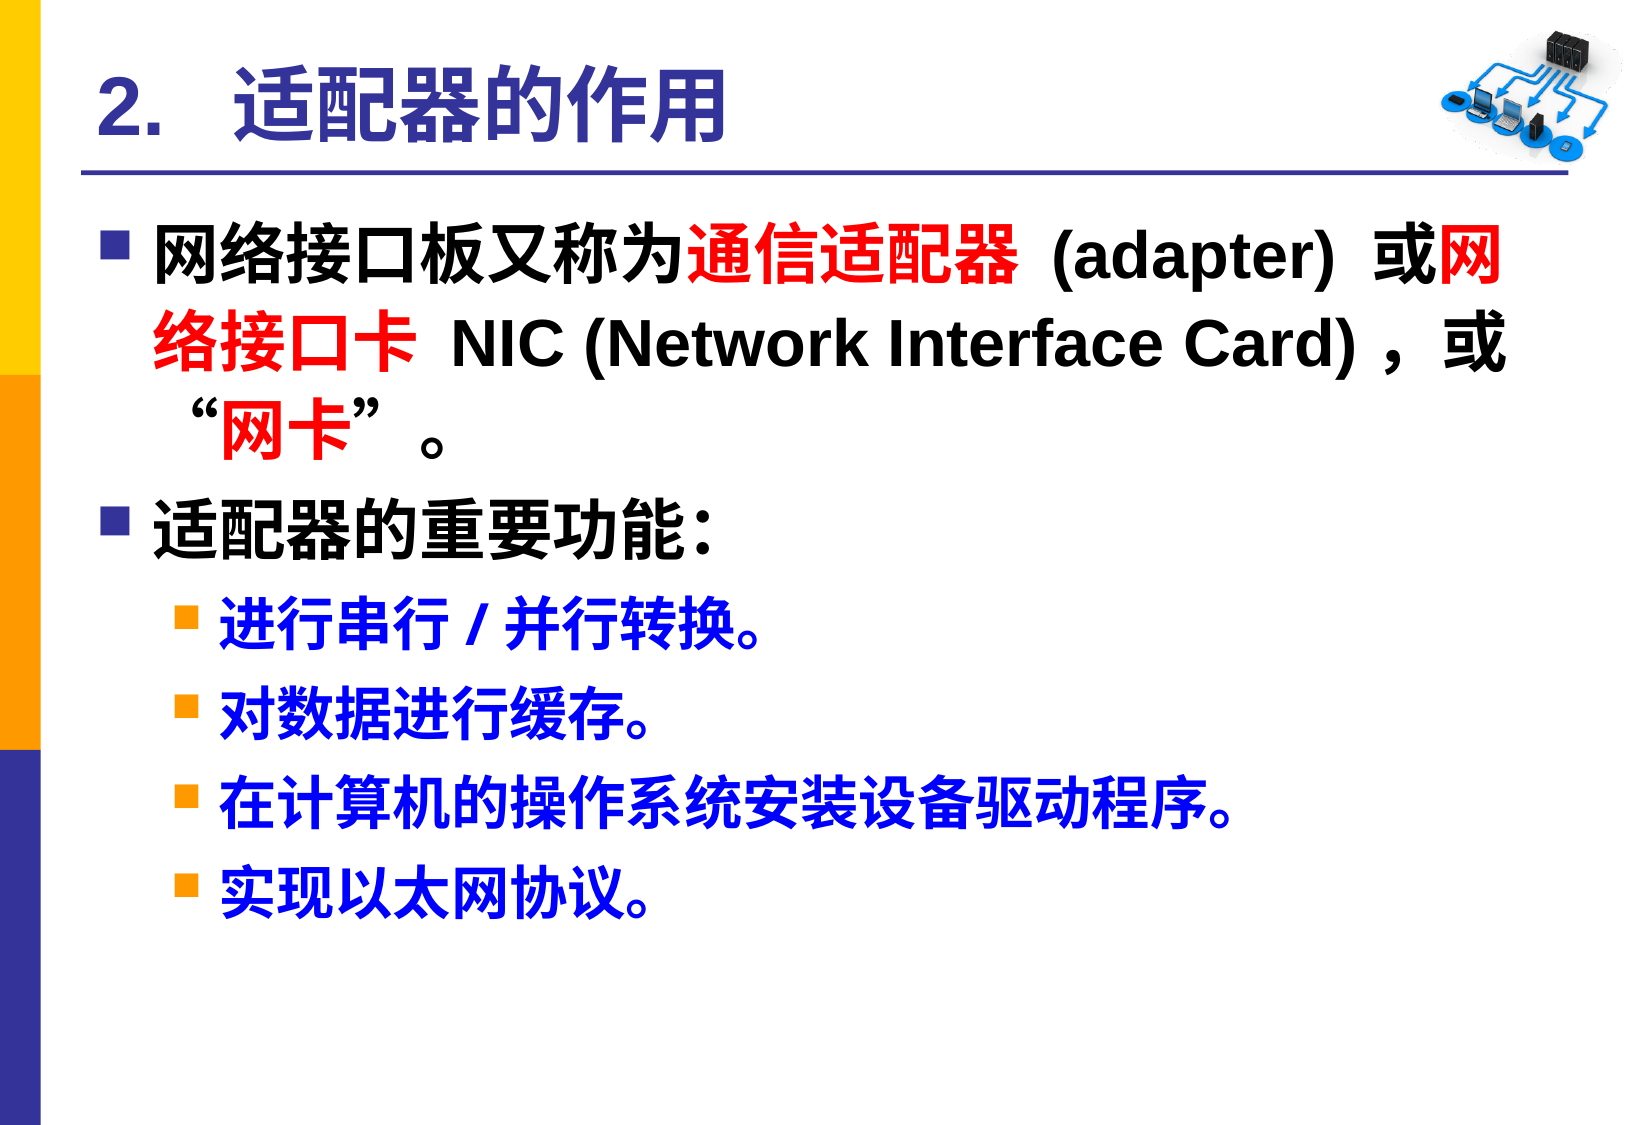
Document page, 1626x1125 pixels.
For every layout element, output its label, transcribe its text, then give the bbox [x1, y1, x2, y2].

list 网络接口板又称为通信适配器 (adapter) 或网络接口卡 NIC (Network Interface Card)，或“网卡”。 适配器的重要功能： 进行串行/并行转换。 对数据进行缓存。 在计算机的操作系统安装设备驱动程序。 实现以太网协议。 [81, 196, 1569, 1006]
picture [1438, 30, 1624, 165]
title 2. 适配器的作用 [81, 30, 1569, 161]
